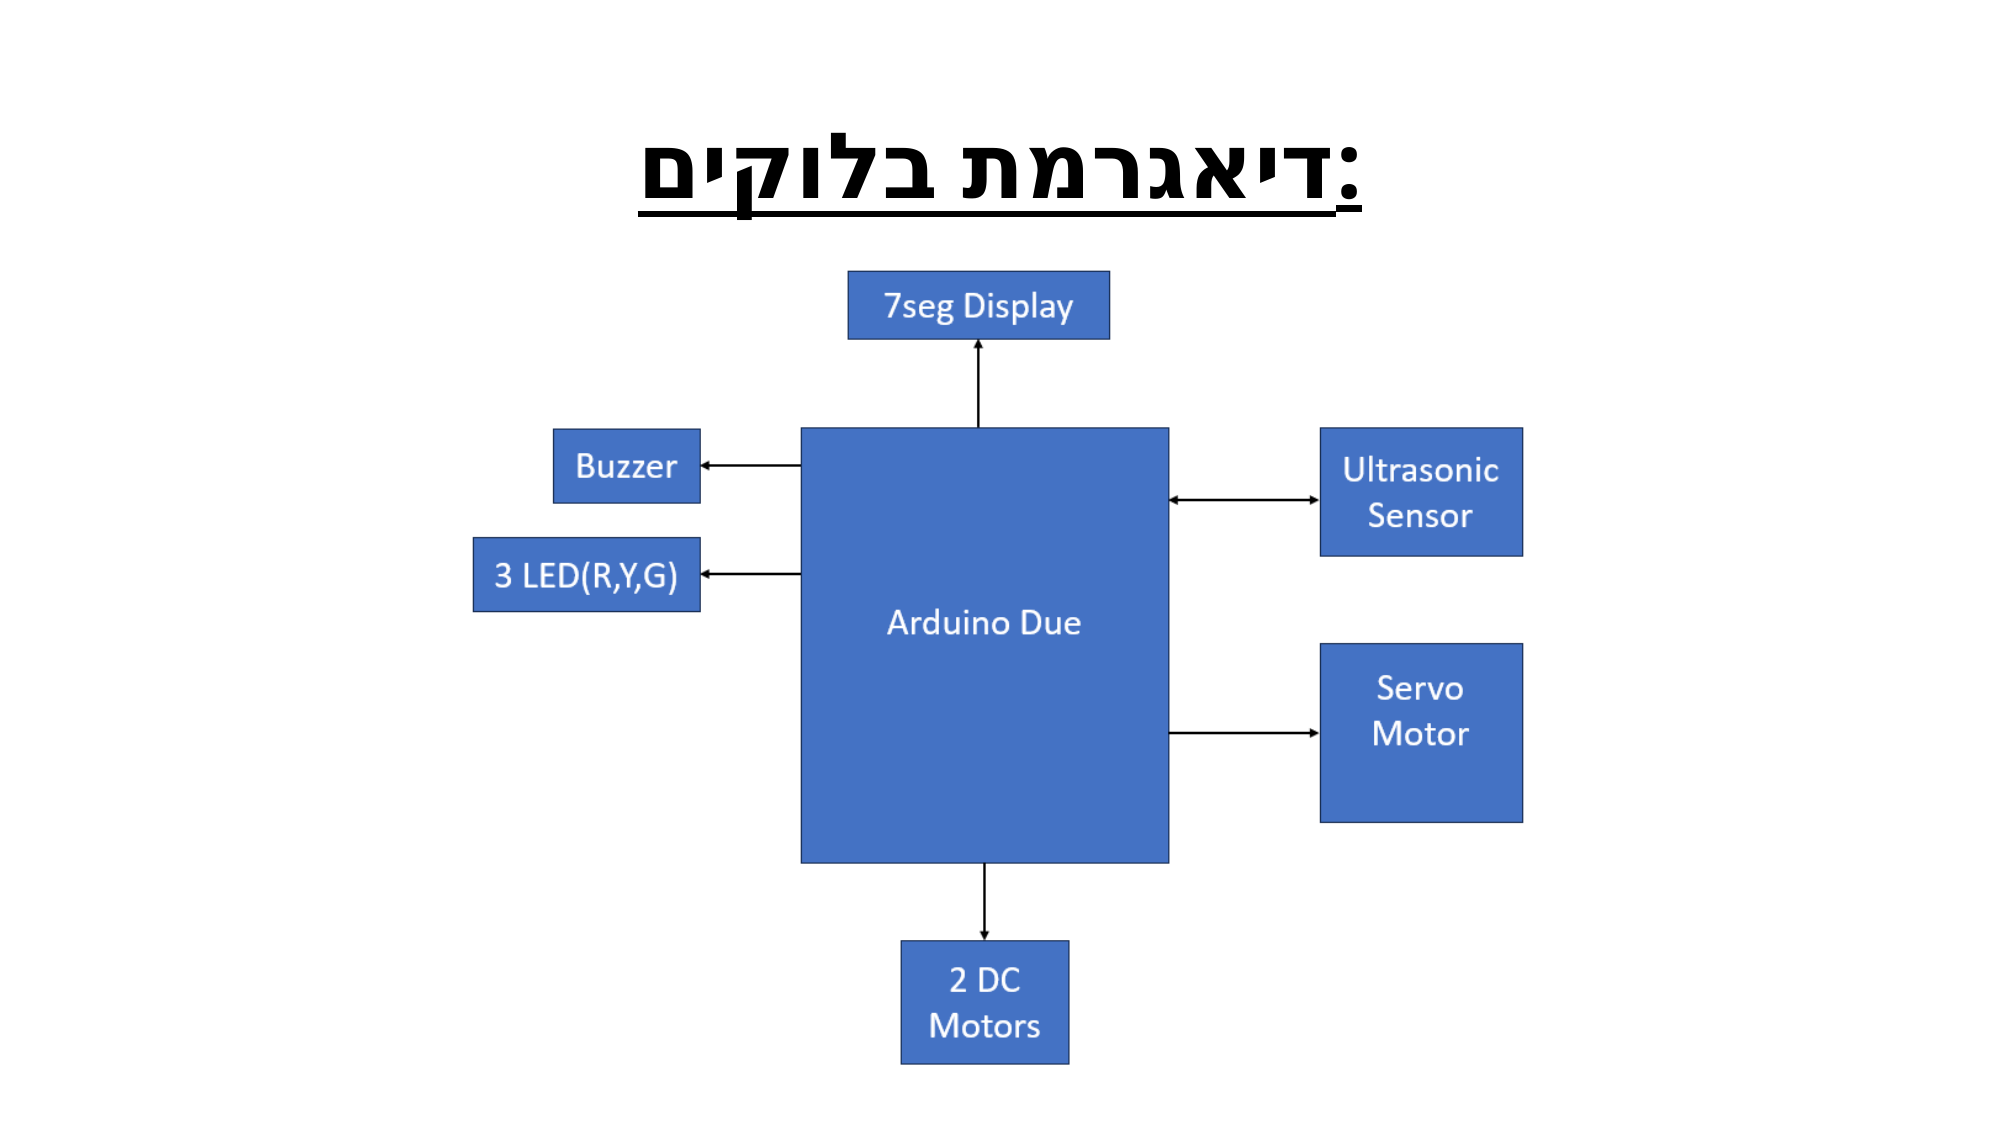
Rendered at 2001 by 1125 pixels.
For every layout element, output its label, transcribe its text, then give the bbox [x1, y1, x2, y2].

picture [447, 240, 1553, 1066]
title דיאגרמת בלוקים: [137, 59, 1863, 278]
